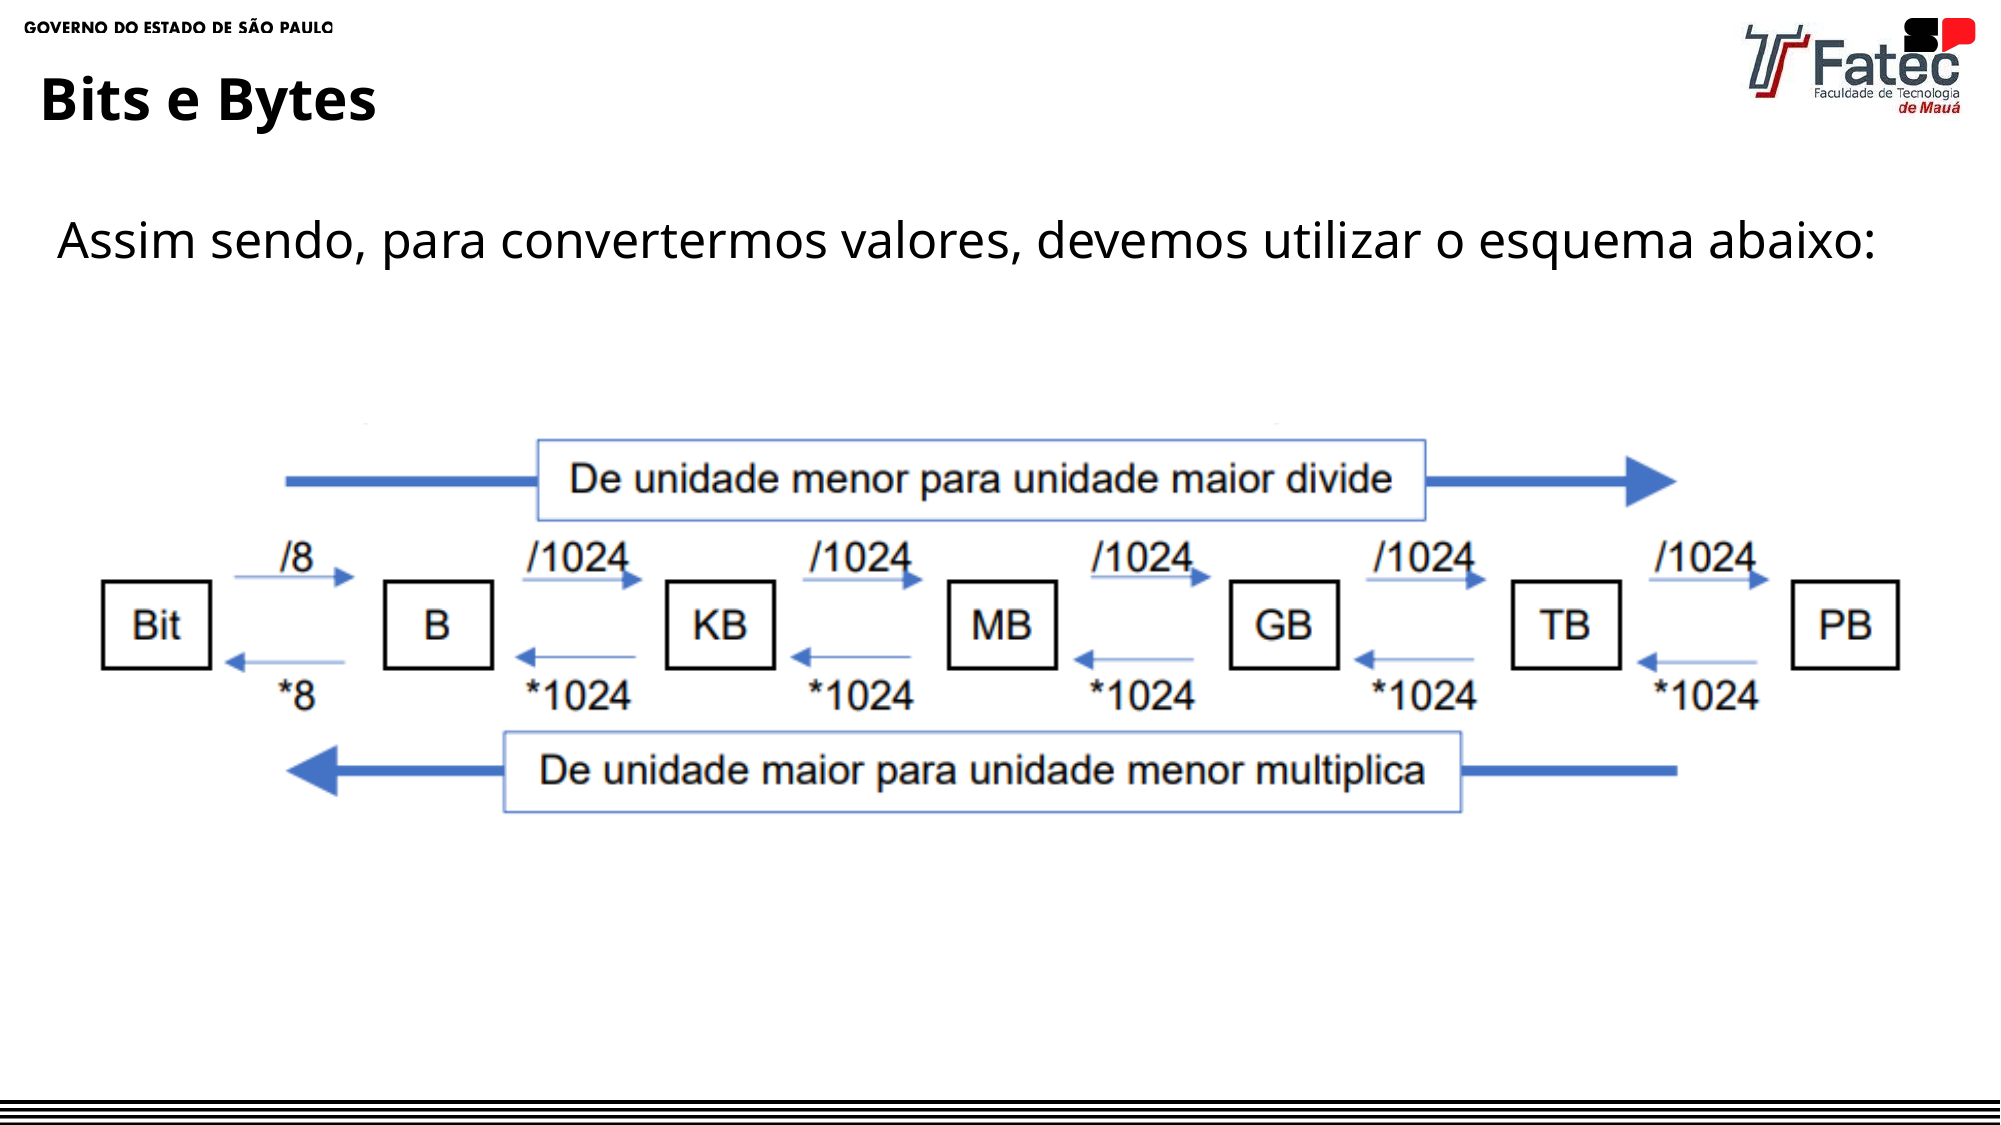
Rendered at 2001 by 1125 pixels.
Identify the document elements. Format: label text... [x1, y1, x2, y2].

text_box Assim sendo, para convertermos valores, devemos utilizar o esquema abaixo: [43, 170, 1971, 276]
picture [81, 423, 1919, 826]
picture [1733, 22, 1968, 121]
text_box Bits e Bytes [25, 54, 1729, 140]
